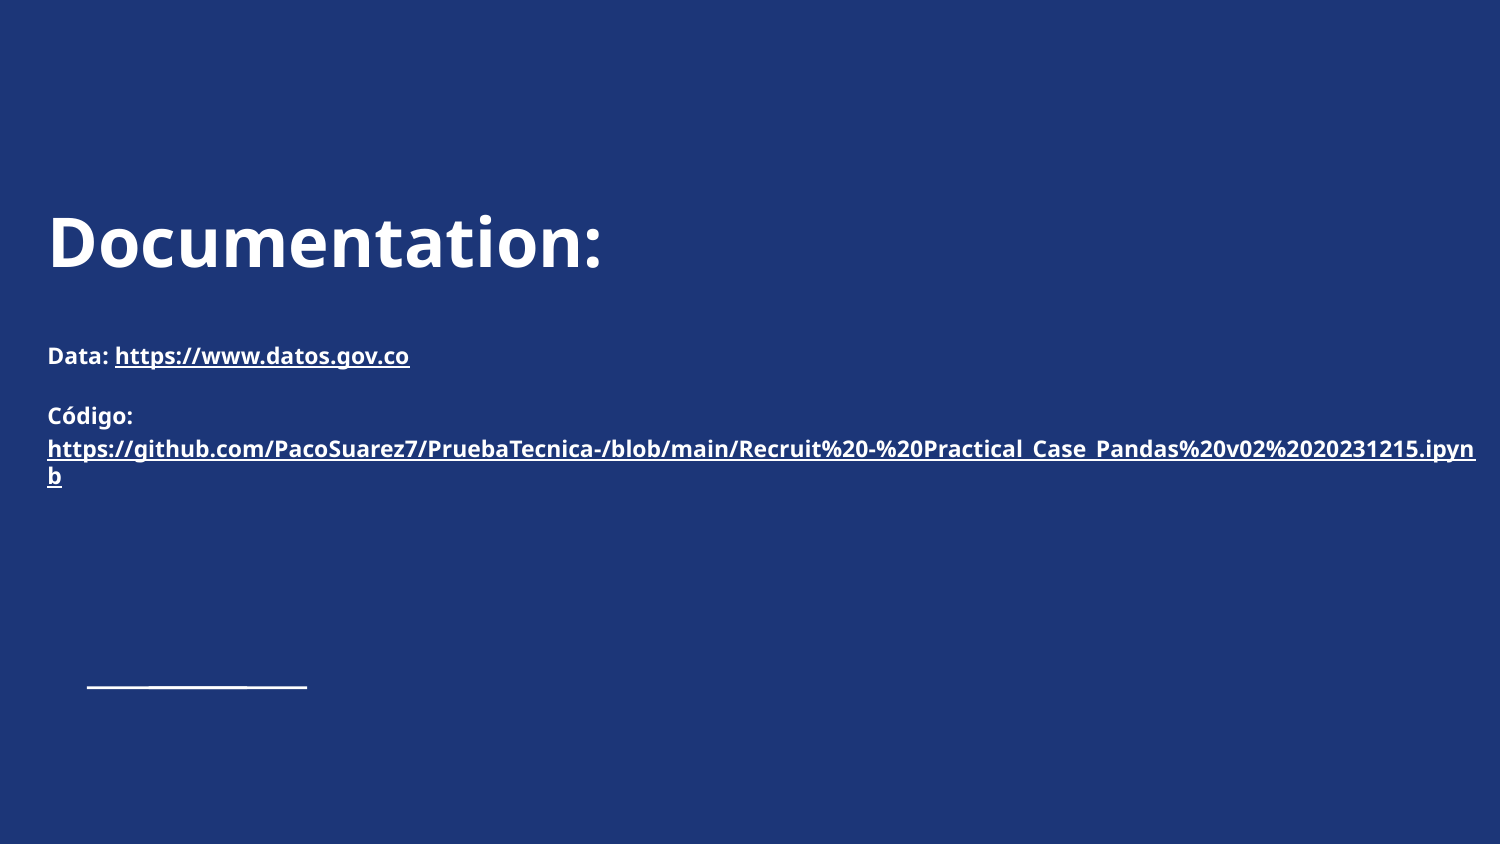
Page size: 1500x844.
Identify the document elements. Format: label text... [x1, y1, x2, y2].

list Data: https://www.datos.gov.co Código: https://github.com/PacoSuarez7/PruebaTecnica-/blob/main/Recruit%20-%20Practical_Case_Pandas%20v02%2020231215.ipynb [32, 321, 1500, 573]
title Documentation: [32, 183, 816, 311]
